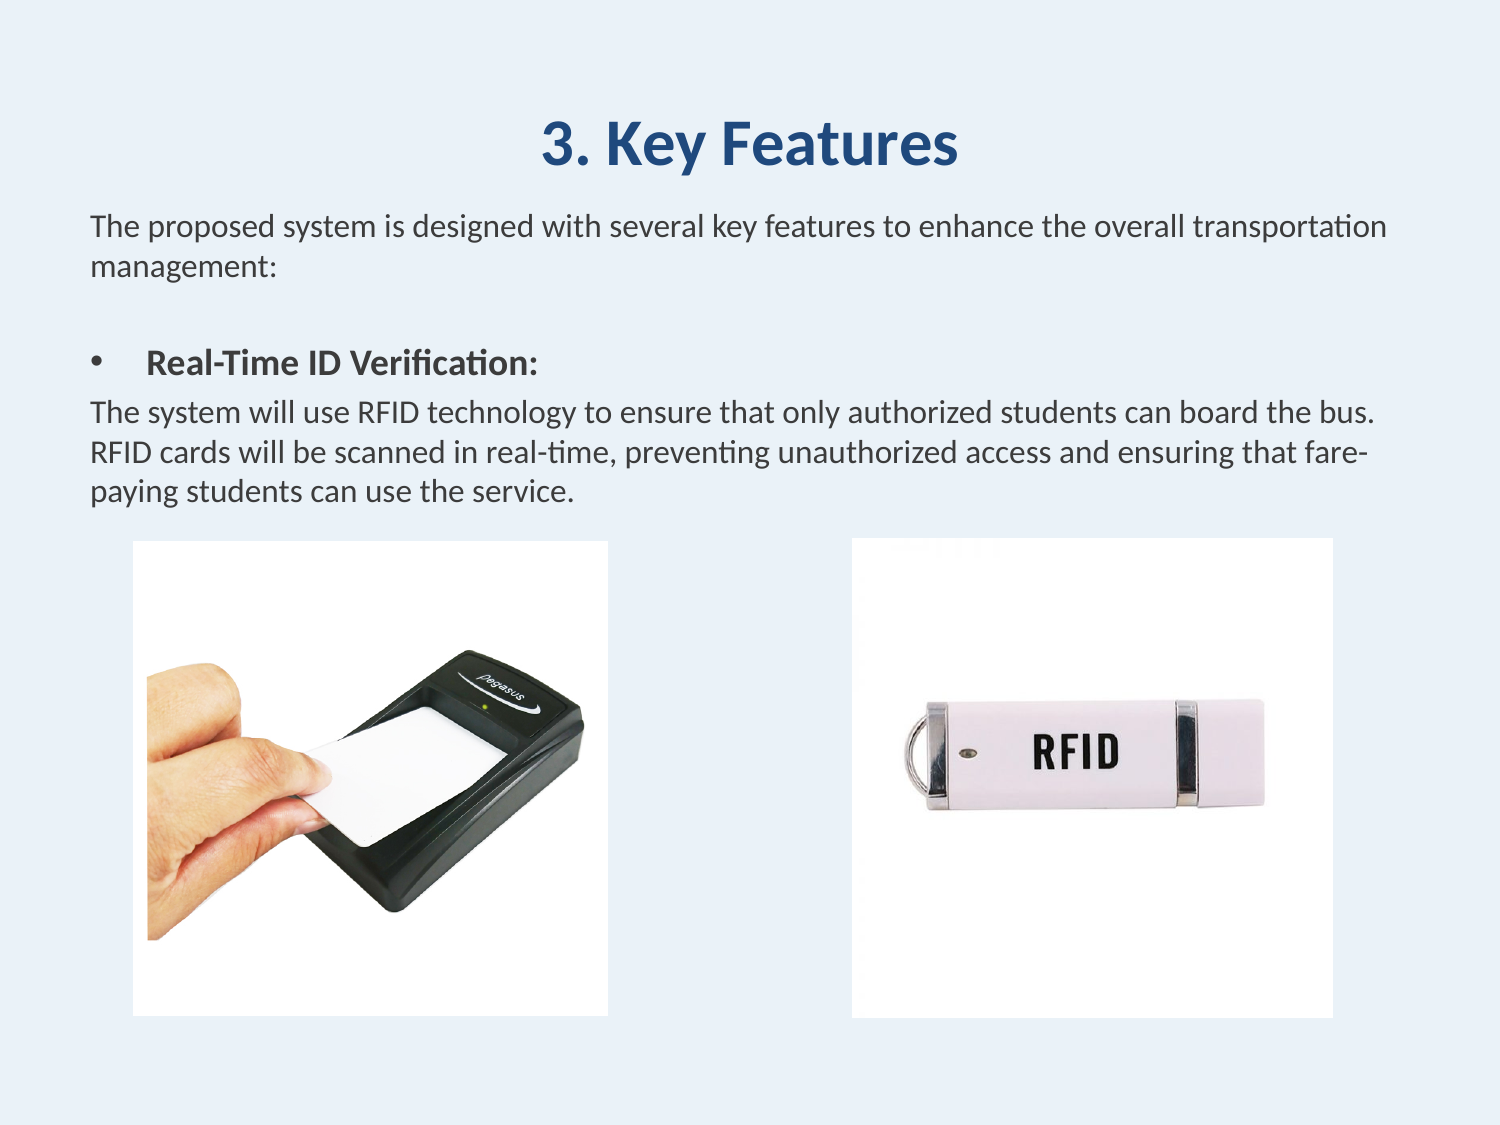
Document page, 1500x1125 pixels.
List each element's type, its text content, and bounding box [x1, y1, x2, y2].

title 3. Key Features [75, 45, 1425, 196]
picture [133, 541, 608, 1016]
picture [852, 538, 1333, 1019]
list The proposed system is designed with several key features to enhance the overall transportation management: Real-Time ID Verification: The system will use RFID technology to ensure that only authorized students can board the bus. RFID cards will be scanned in real-time, preventing unauthorized access and ensuring that fare-paying students can use the service. [75, 196, 1425, 940]
